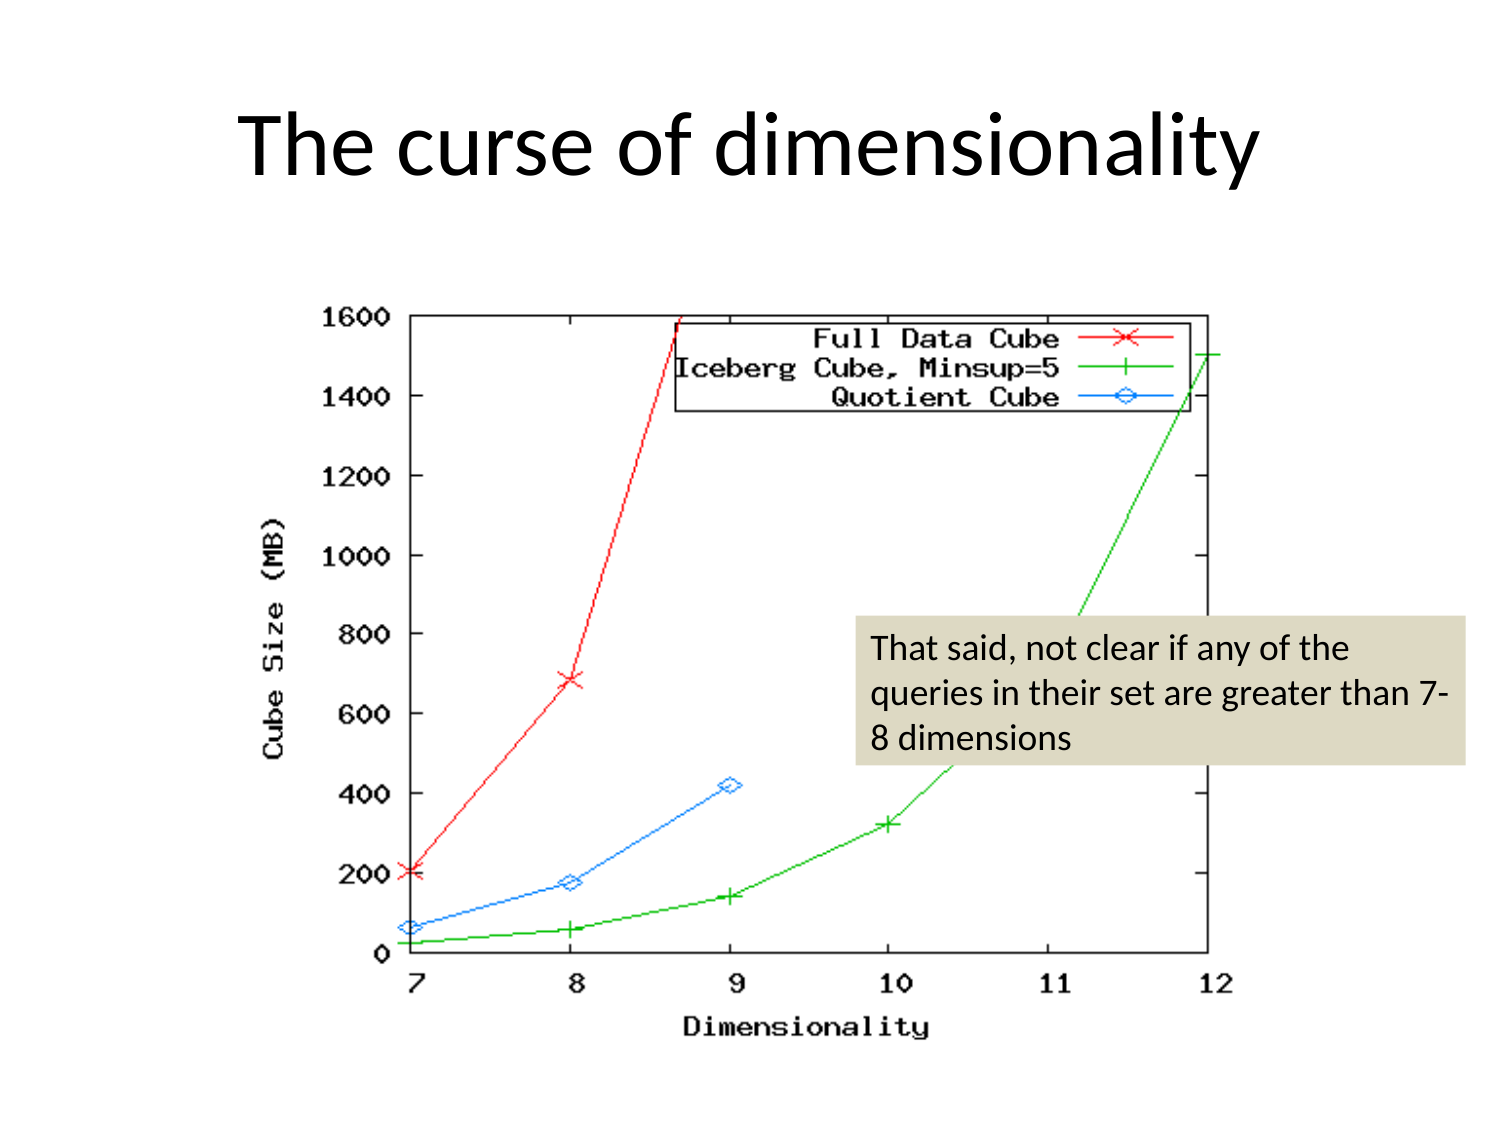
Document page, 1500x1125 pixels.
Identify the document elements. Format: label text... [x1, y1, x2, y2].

text_box That said, not clear if any of the queries in their set are greater than 7-8 dimensions [1263, 615, 1466, 766]
picture [244, 282, 1258, 1043]
title The curse of dimensionality [75, 45, 1425, 233]
